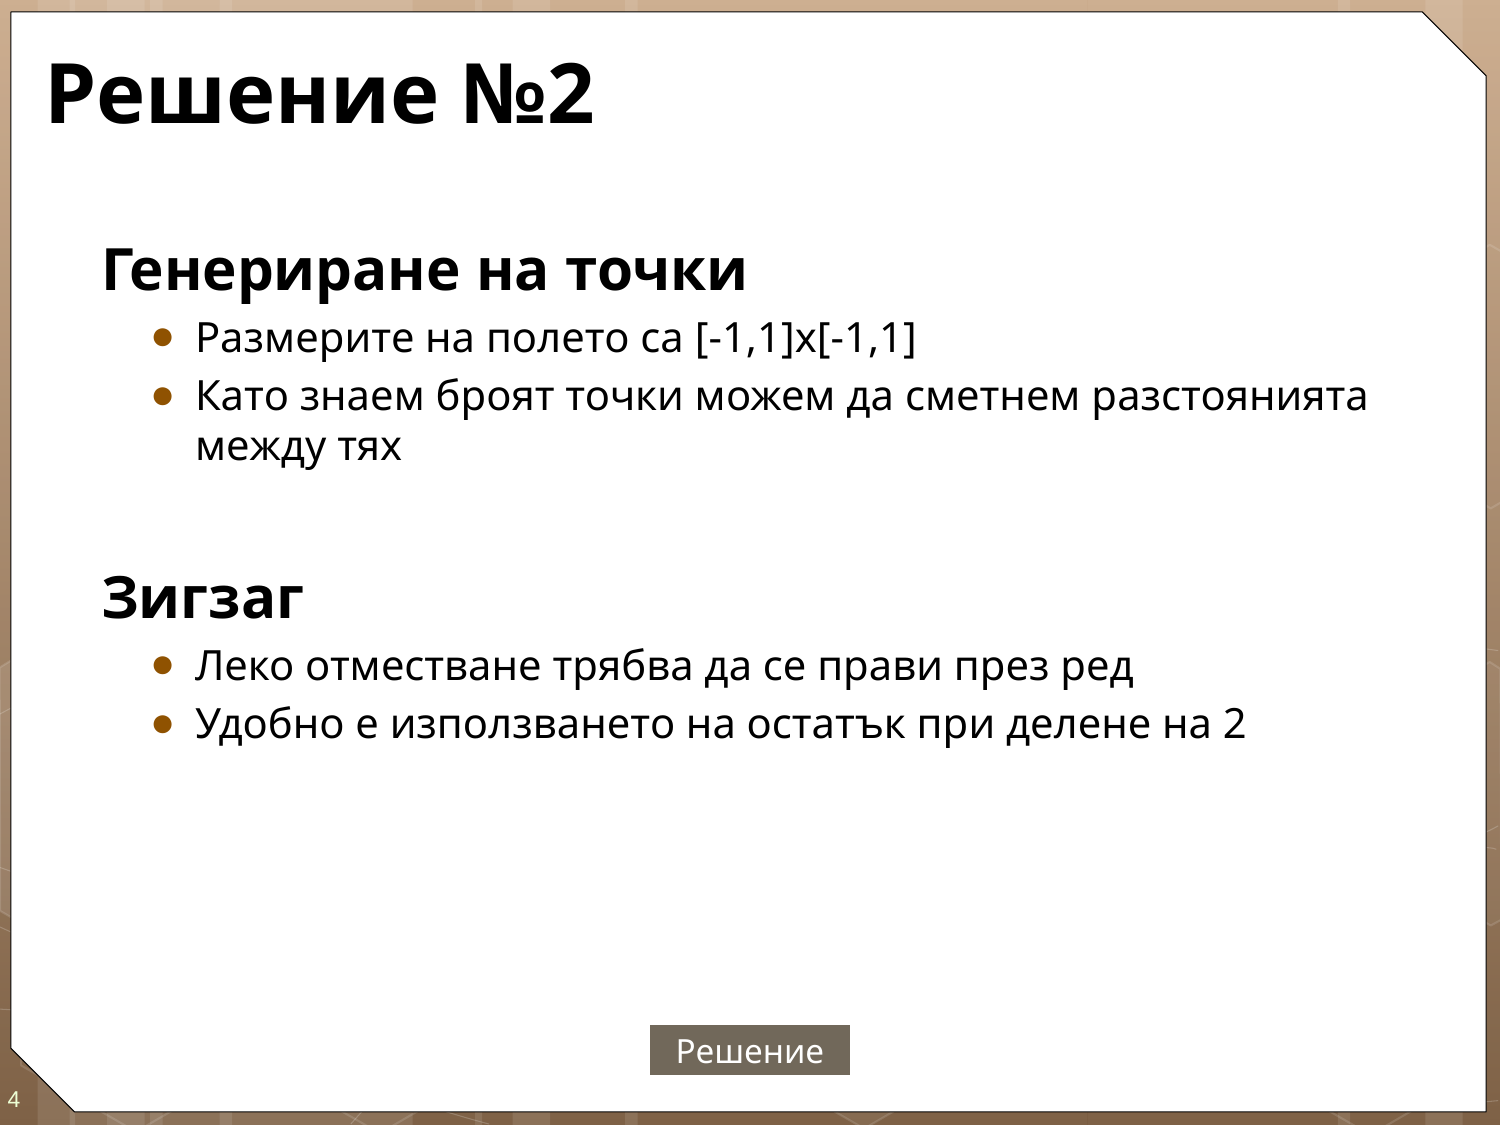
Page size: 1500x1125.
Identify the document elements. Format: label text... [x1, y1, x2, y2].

list Генериране на точки Размерите на полето са [-1,1]x[-1,1] Като знаем броят точки можем да сметнем разстоянията между тях Зигзаг Леко отместване трябва да се прави през ред Удобно е използването на остатък при делене на 2 [75, 224, 1488, 1113]
title Решение №2 [29, 37, 1450, 144]
text_box Решение [649, 1024, 851, 1076]
